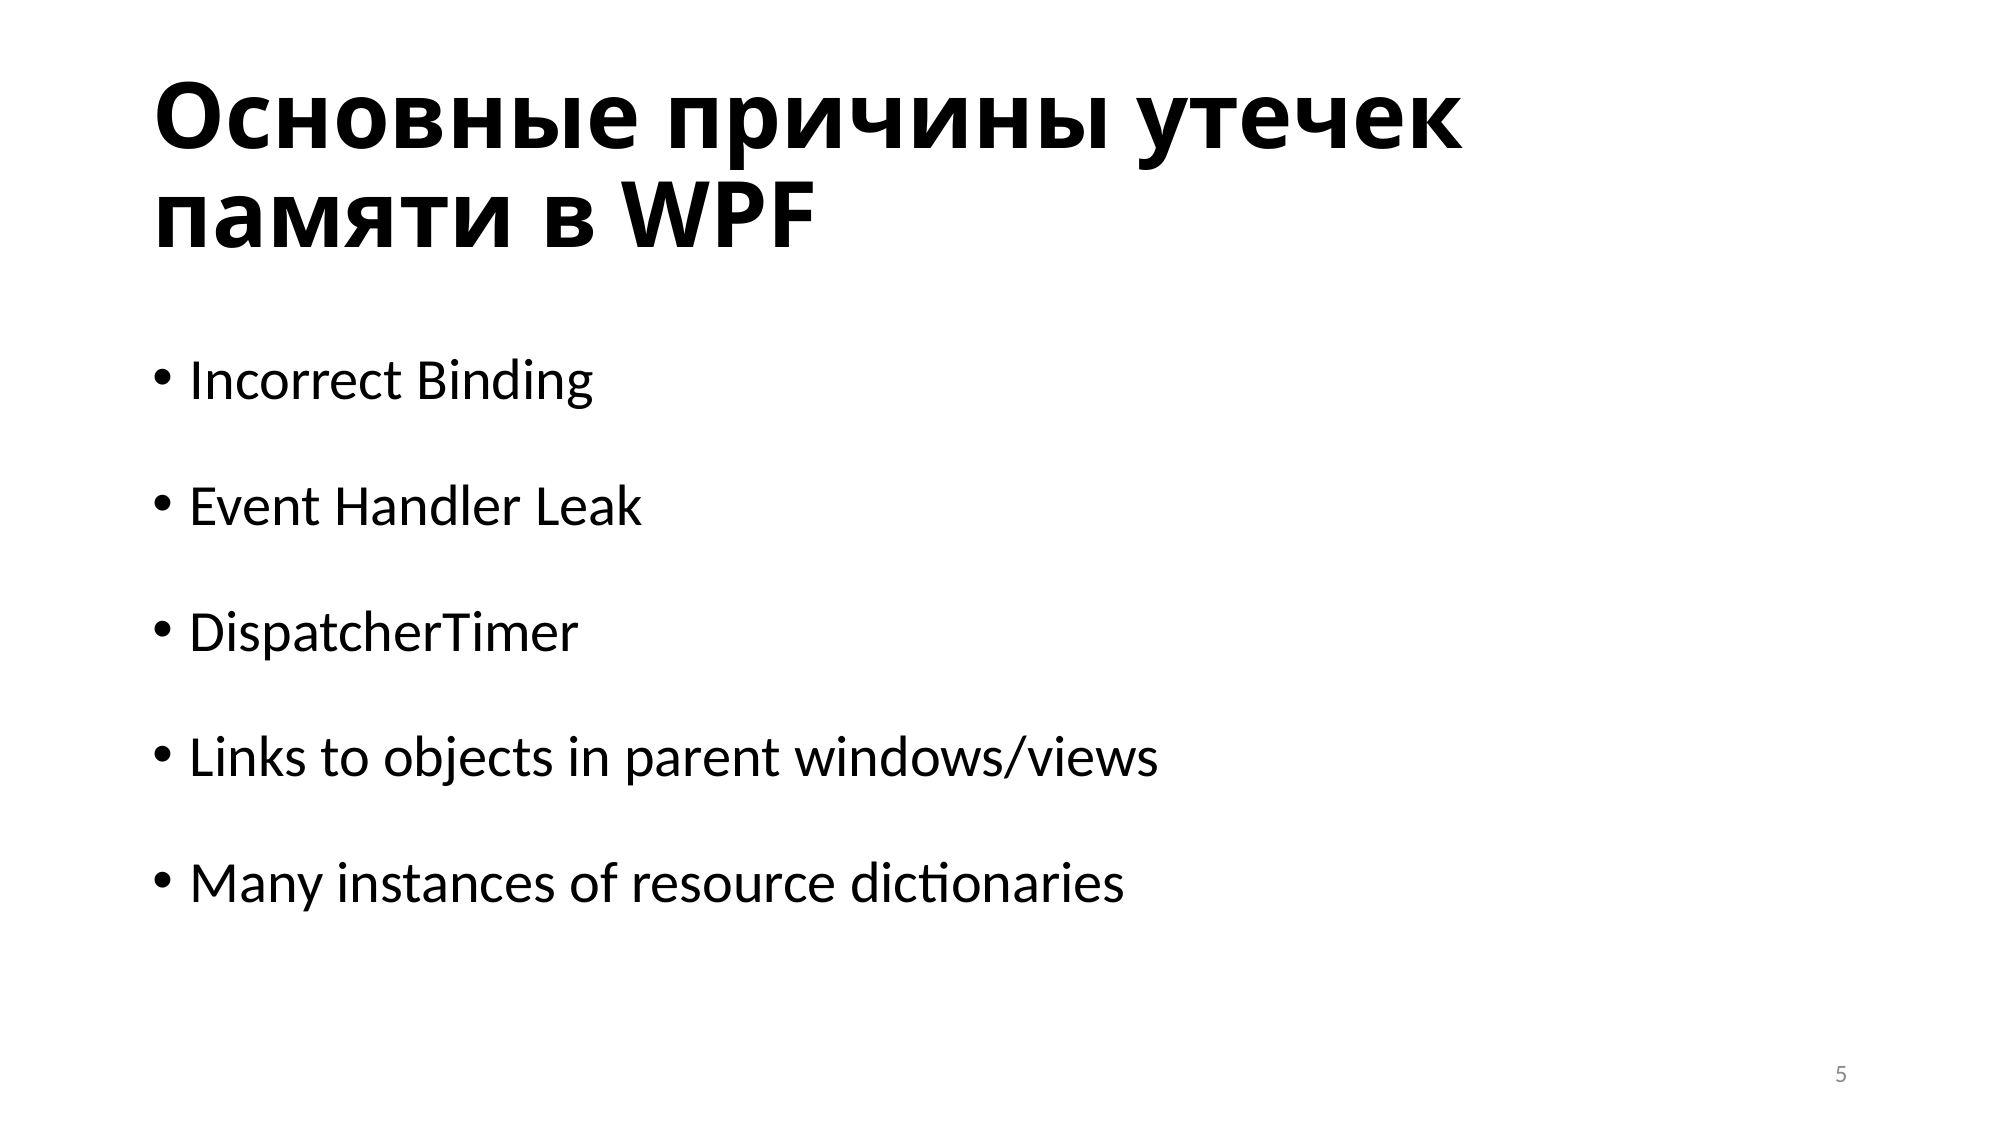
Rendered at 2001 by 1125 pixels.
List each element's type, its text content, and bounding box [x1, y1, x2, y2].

list Incorrect Binding Event Handler Leak DispatcherTimer Links to objects in parent windows/views Many instances of resource dictionaries [137, 299, 1863, 1014]
slide_number 5 [1412, 1042, 1863, 1103]
title Основные причины утечек памяти в WPF [137, 59, 1863, 278]
